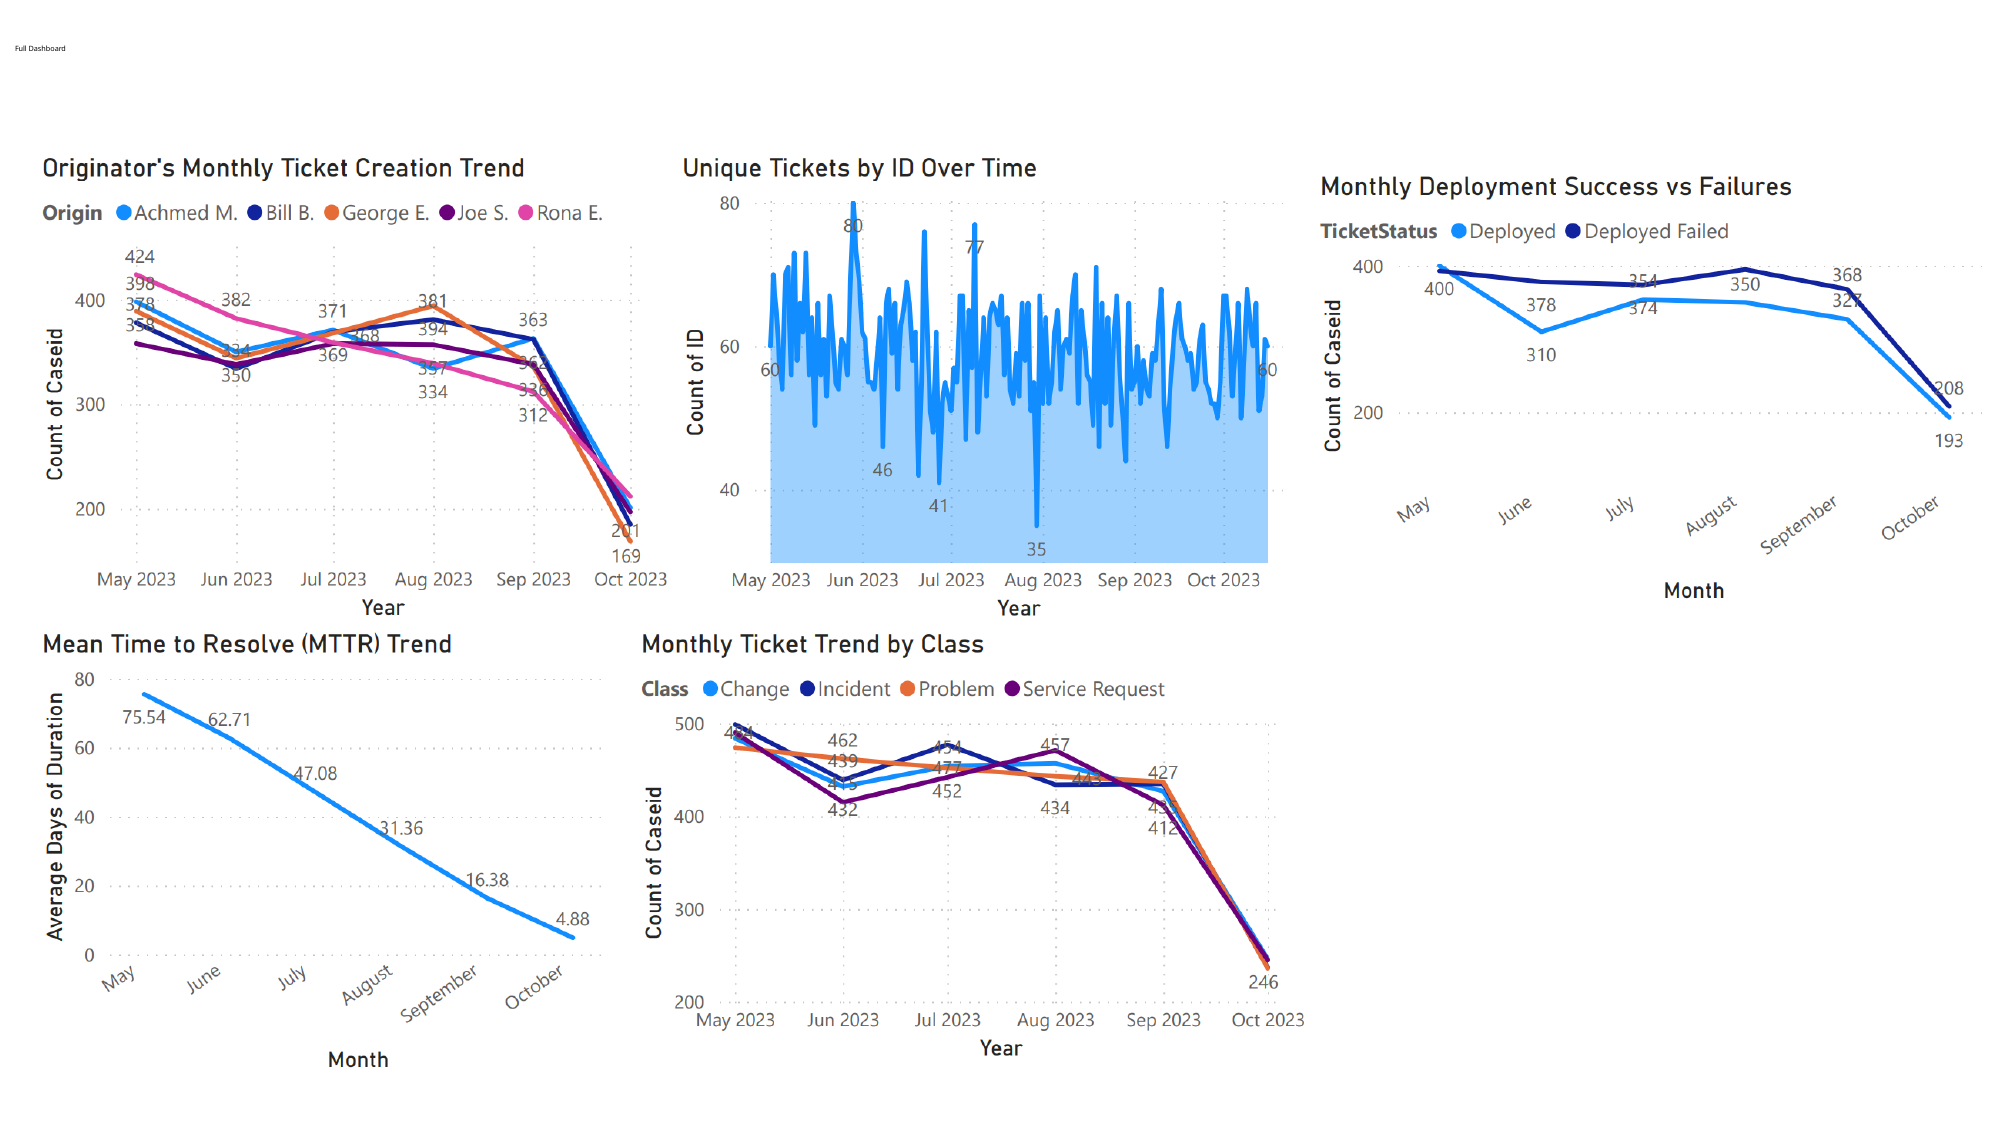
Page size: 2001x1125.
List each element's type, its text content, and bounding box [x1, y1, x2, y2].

picture [4, 116, 2000, 1089]
title Full Dashboard [0, 36, 875, 61]
